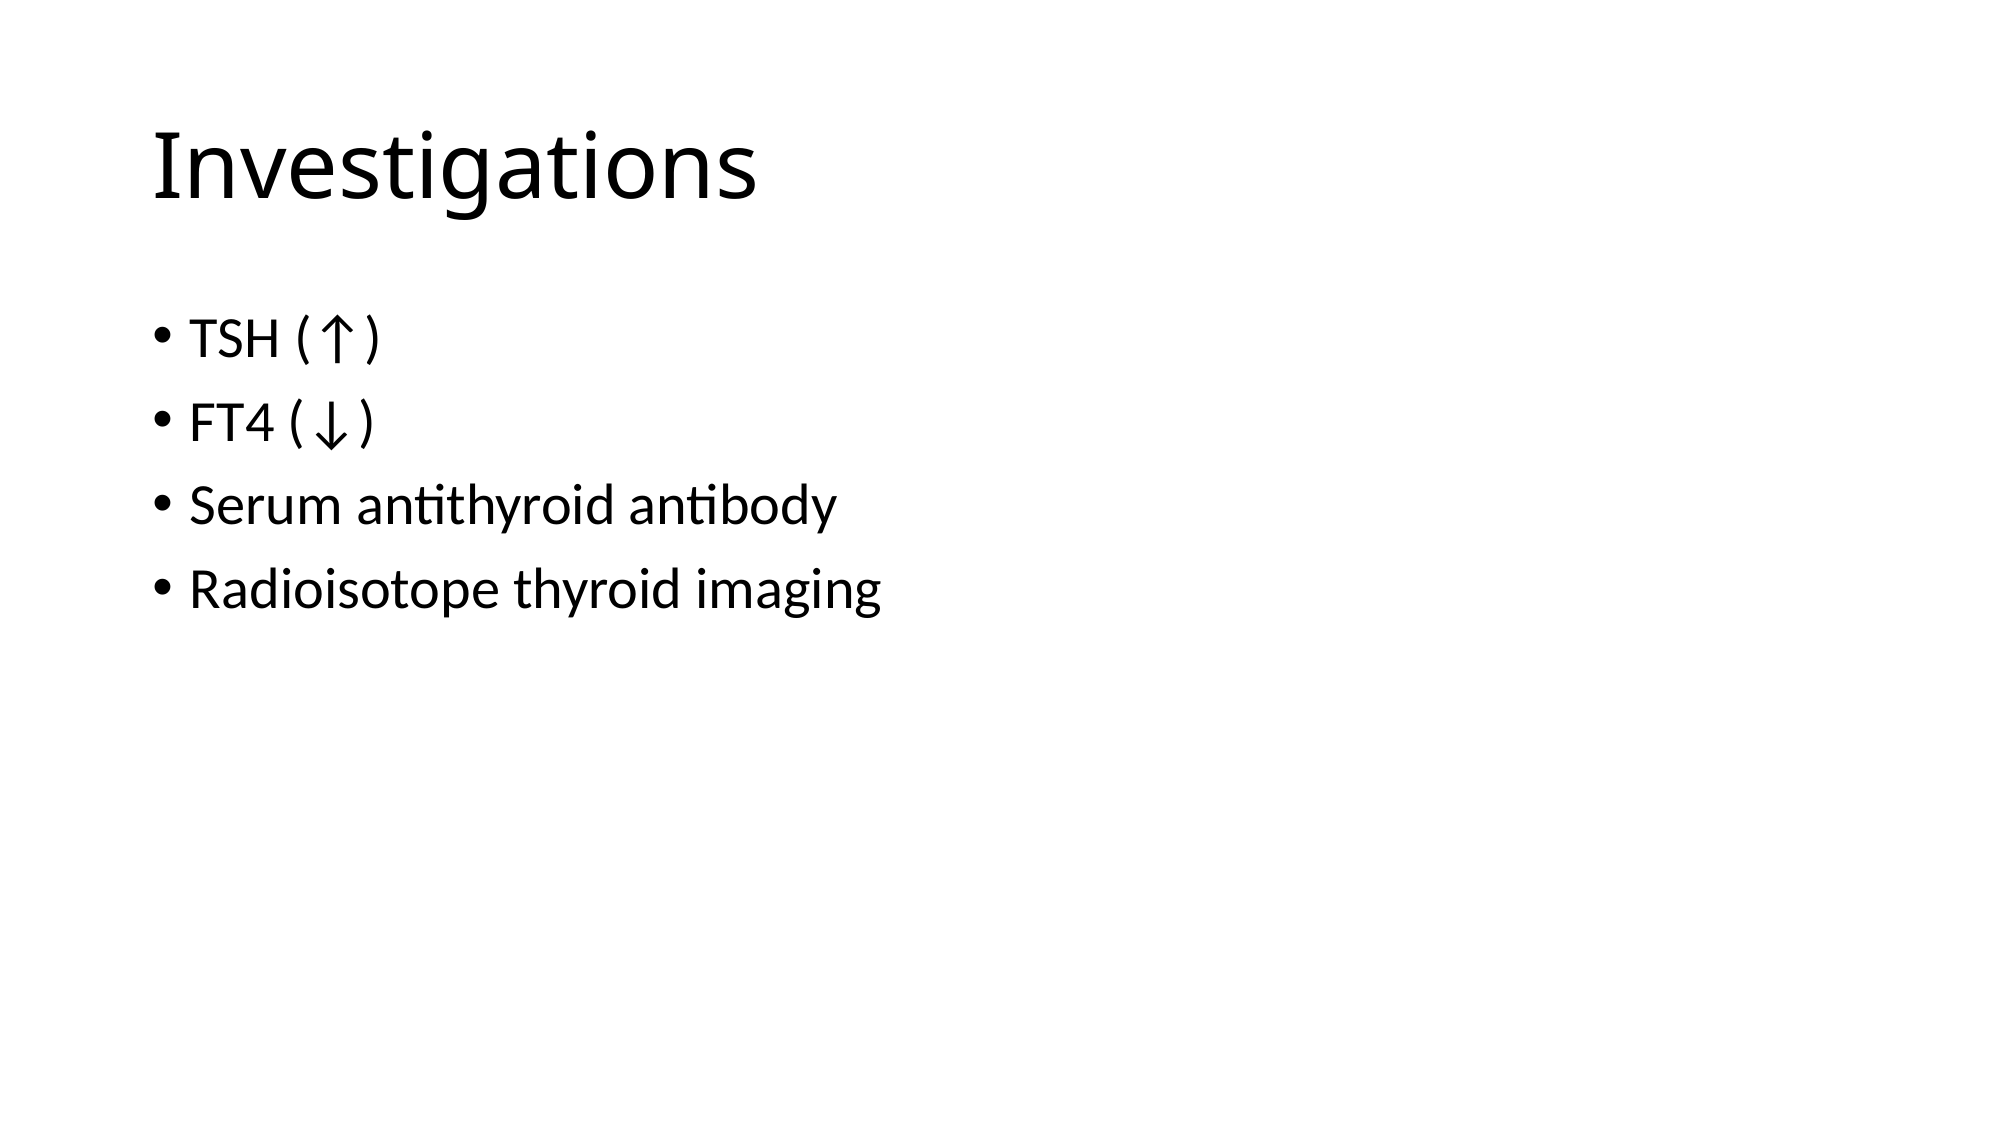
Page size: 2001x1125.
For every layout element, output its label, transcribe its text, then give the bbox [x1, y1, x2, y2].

title Investigations [137, 59, 1863, 278]
list TSH (↑) FT4 (↓) Serum antithyroid antibody Radioisotope thyroid imaging [137, 299, 1863, 1014]
